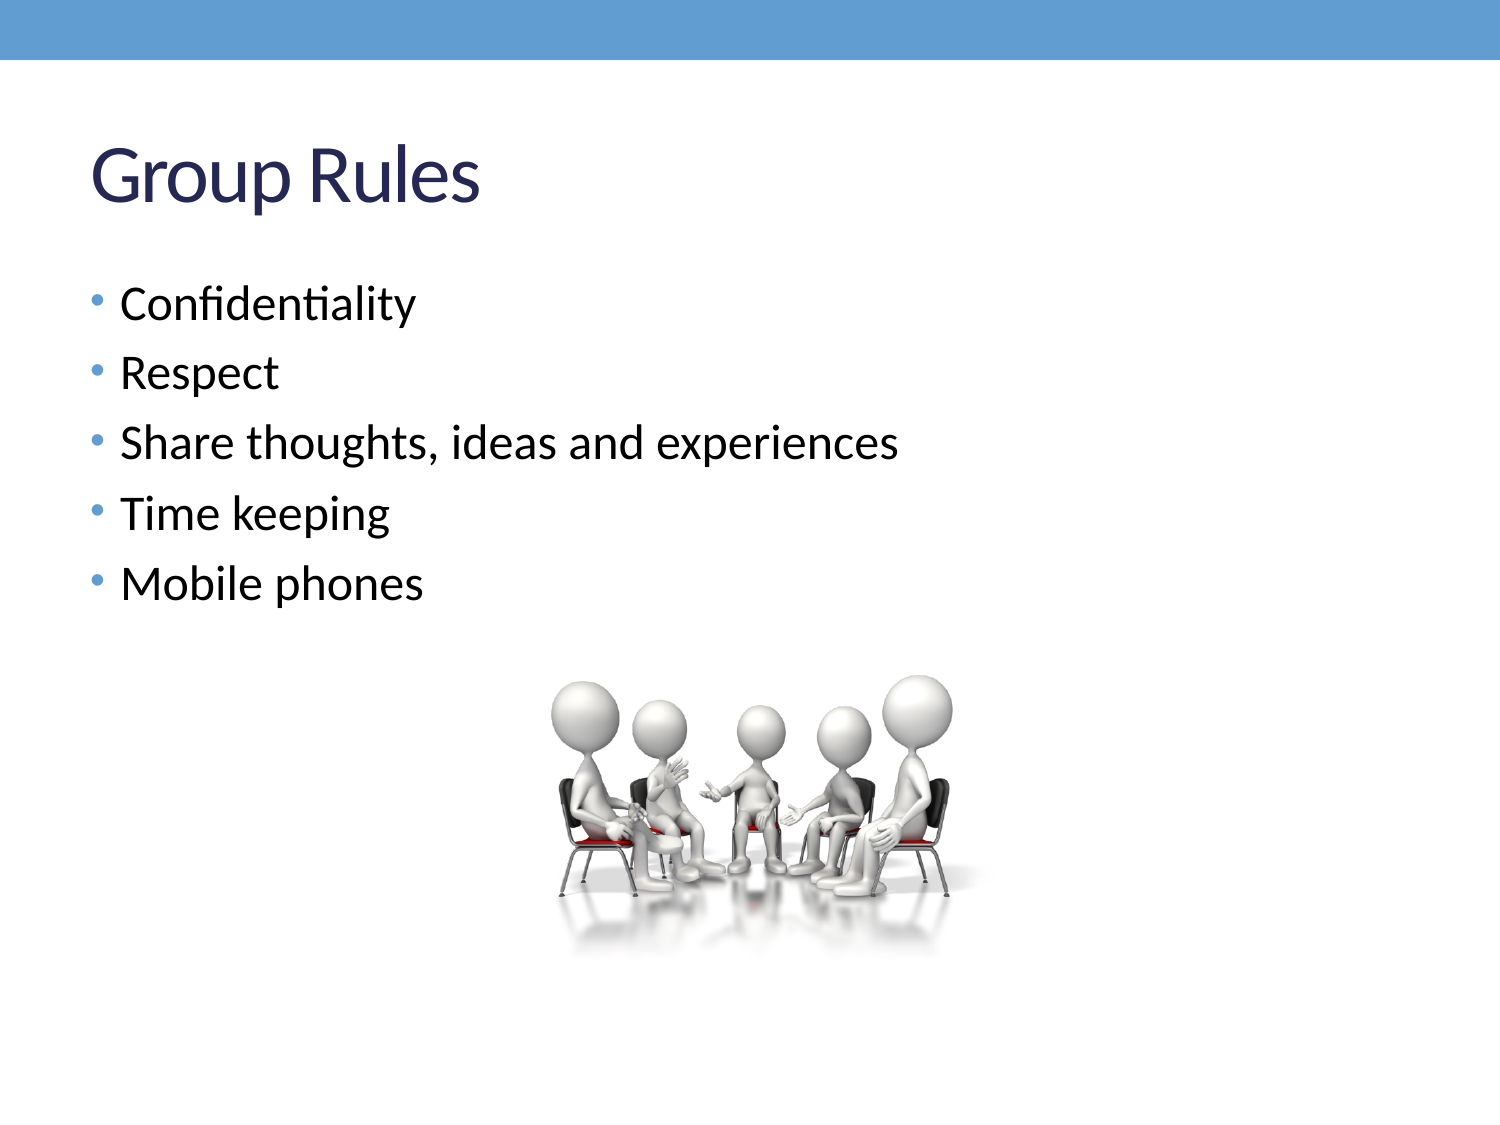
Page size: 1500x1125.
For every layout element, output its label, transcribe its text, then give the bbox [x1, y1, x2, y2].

list Confidentiality Respect Share thoughts, ideas and experiences Time keeping Mobile phones [75, 262, 1425, 1063]
title Group Rules [75, 87, 1425, 250]
picture [513, 656, 997, 959]
